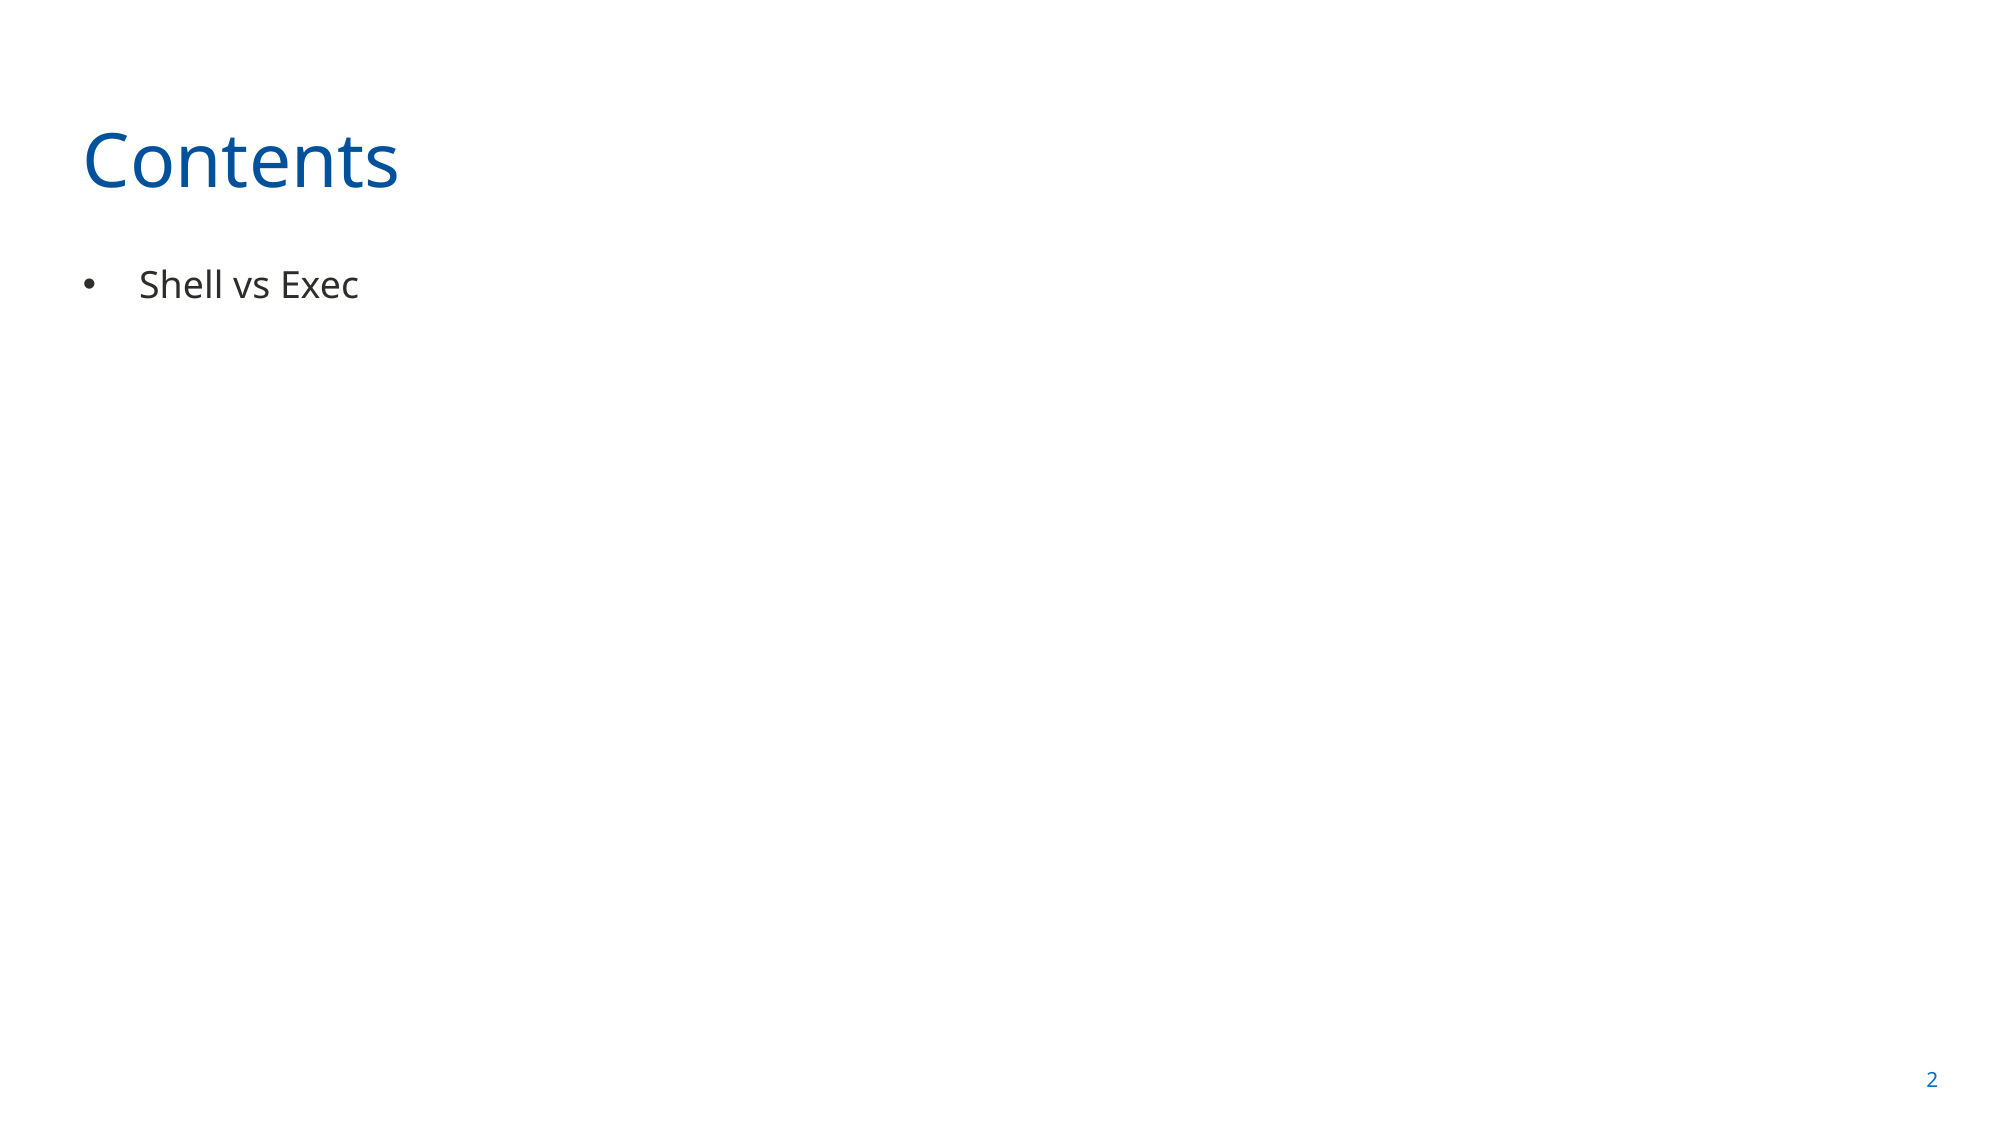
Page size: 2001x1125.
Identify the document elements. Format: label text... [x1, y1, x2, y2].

title Contents [67, 20, 1565, 210]
list Shell vs Exec [67, 253, 1939, 1000]
